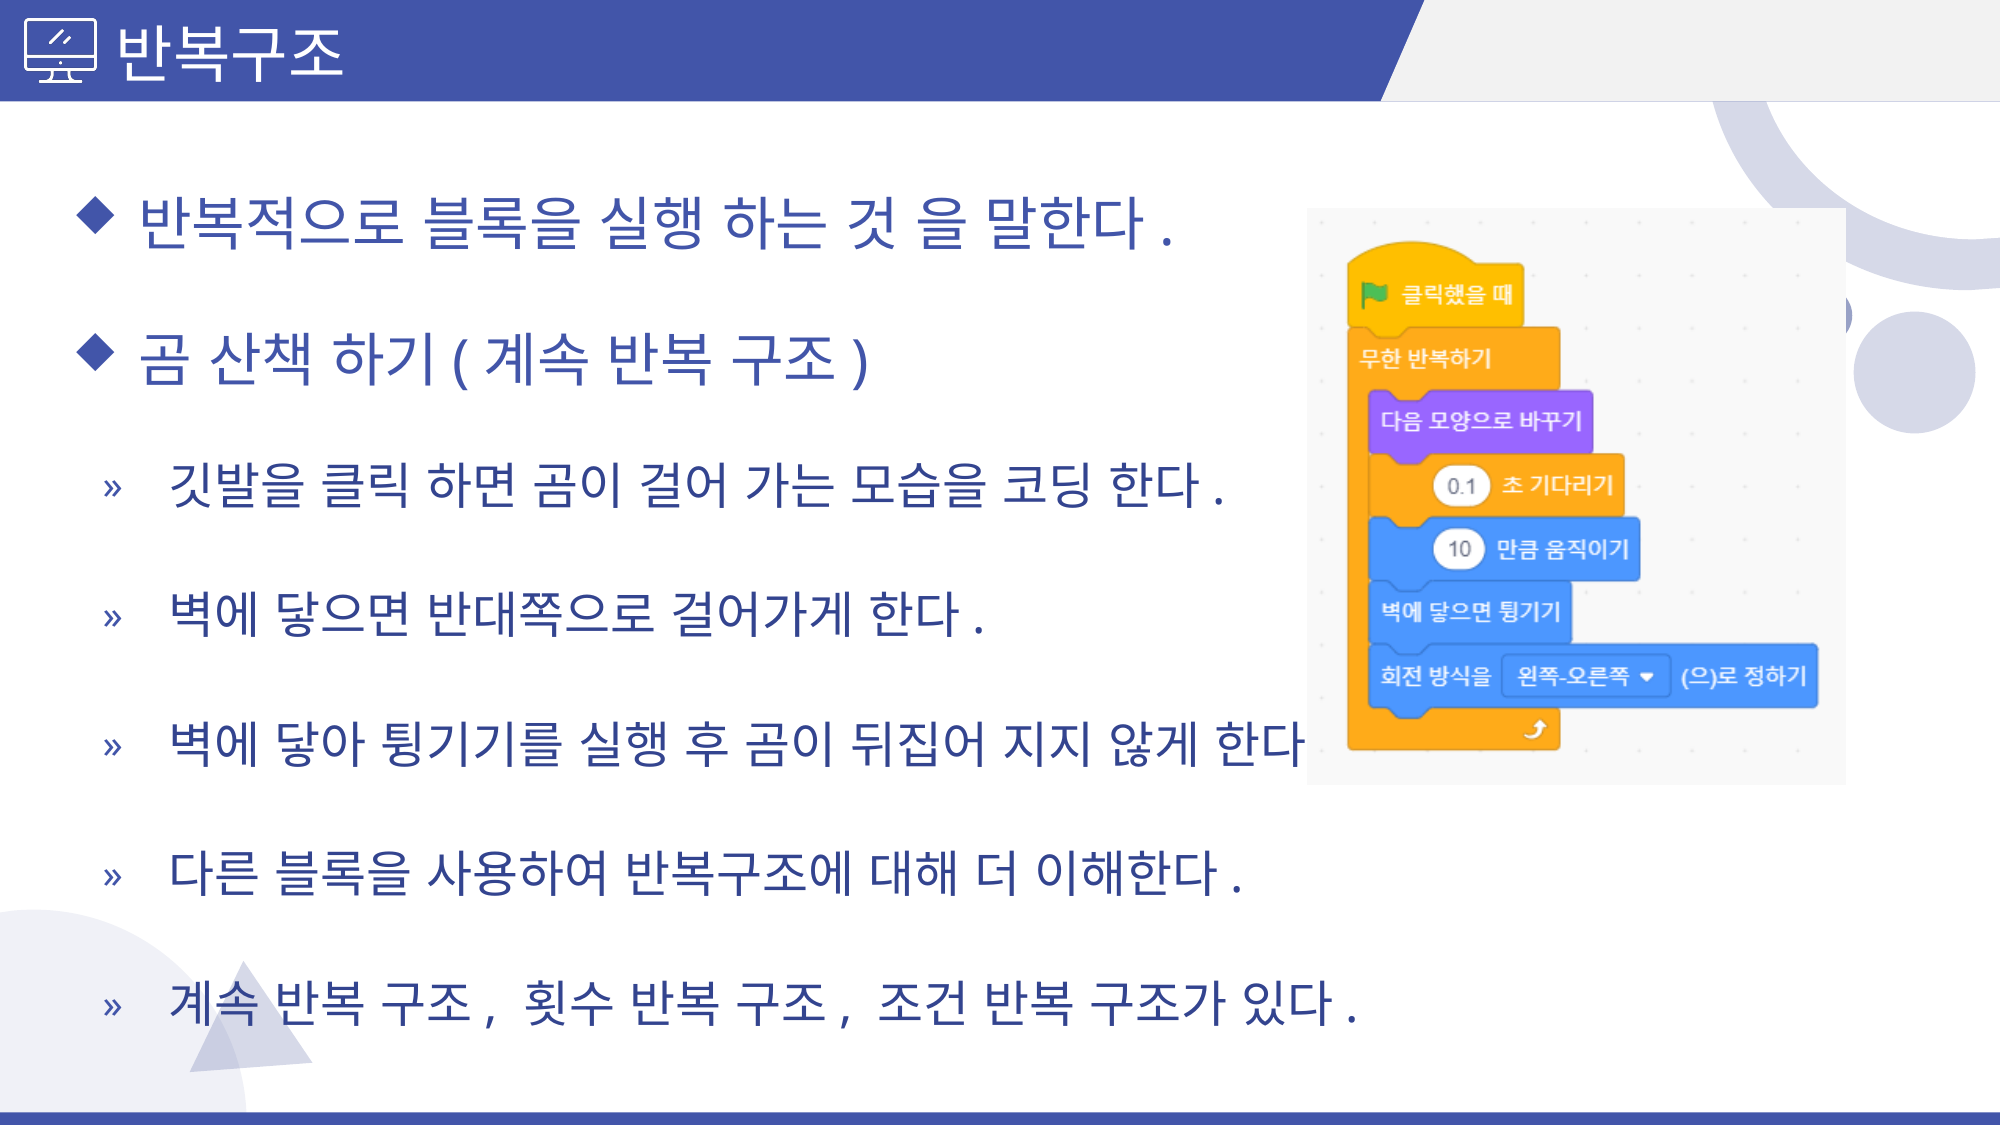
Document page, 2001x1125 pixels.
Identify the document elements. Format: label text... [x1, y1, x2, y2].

text_box 반복구조 [108, 16, 1361, 81]
picture [24, 14, 97, 87]
text_box 반복적으로 블록을 실행 하는 것 을 말한다. 곰 산책 하기(계속 반복 구조) 깃발을 클릭 하면 곰이 걸어 가는 모습을 코딩 한다. 벽에 닿으면 반대쪽으로 걸어가게 한다. 벽에 닿아 튕기기를 실행 후 곰이 뒤집어 지지 않게 한다. 다른 블록을 사용하여 반복구조에 대해 더 이해한다. 계속 반복 구조, 횟수 반복 구조, 조건 반복 구조가 있다. [50, 144, 1937, 1048]
picture [1307, 207, 1846, 785]
